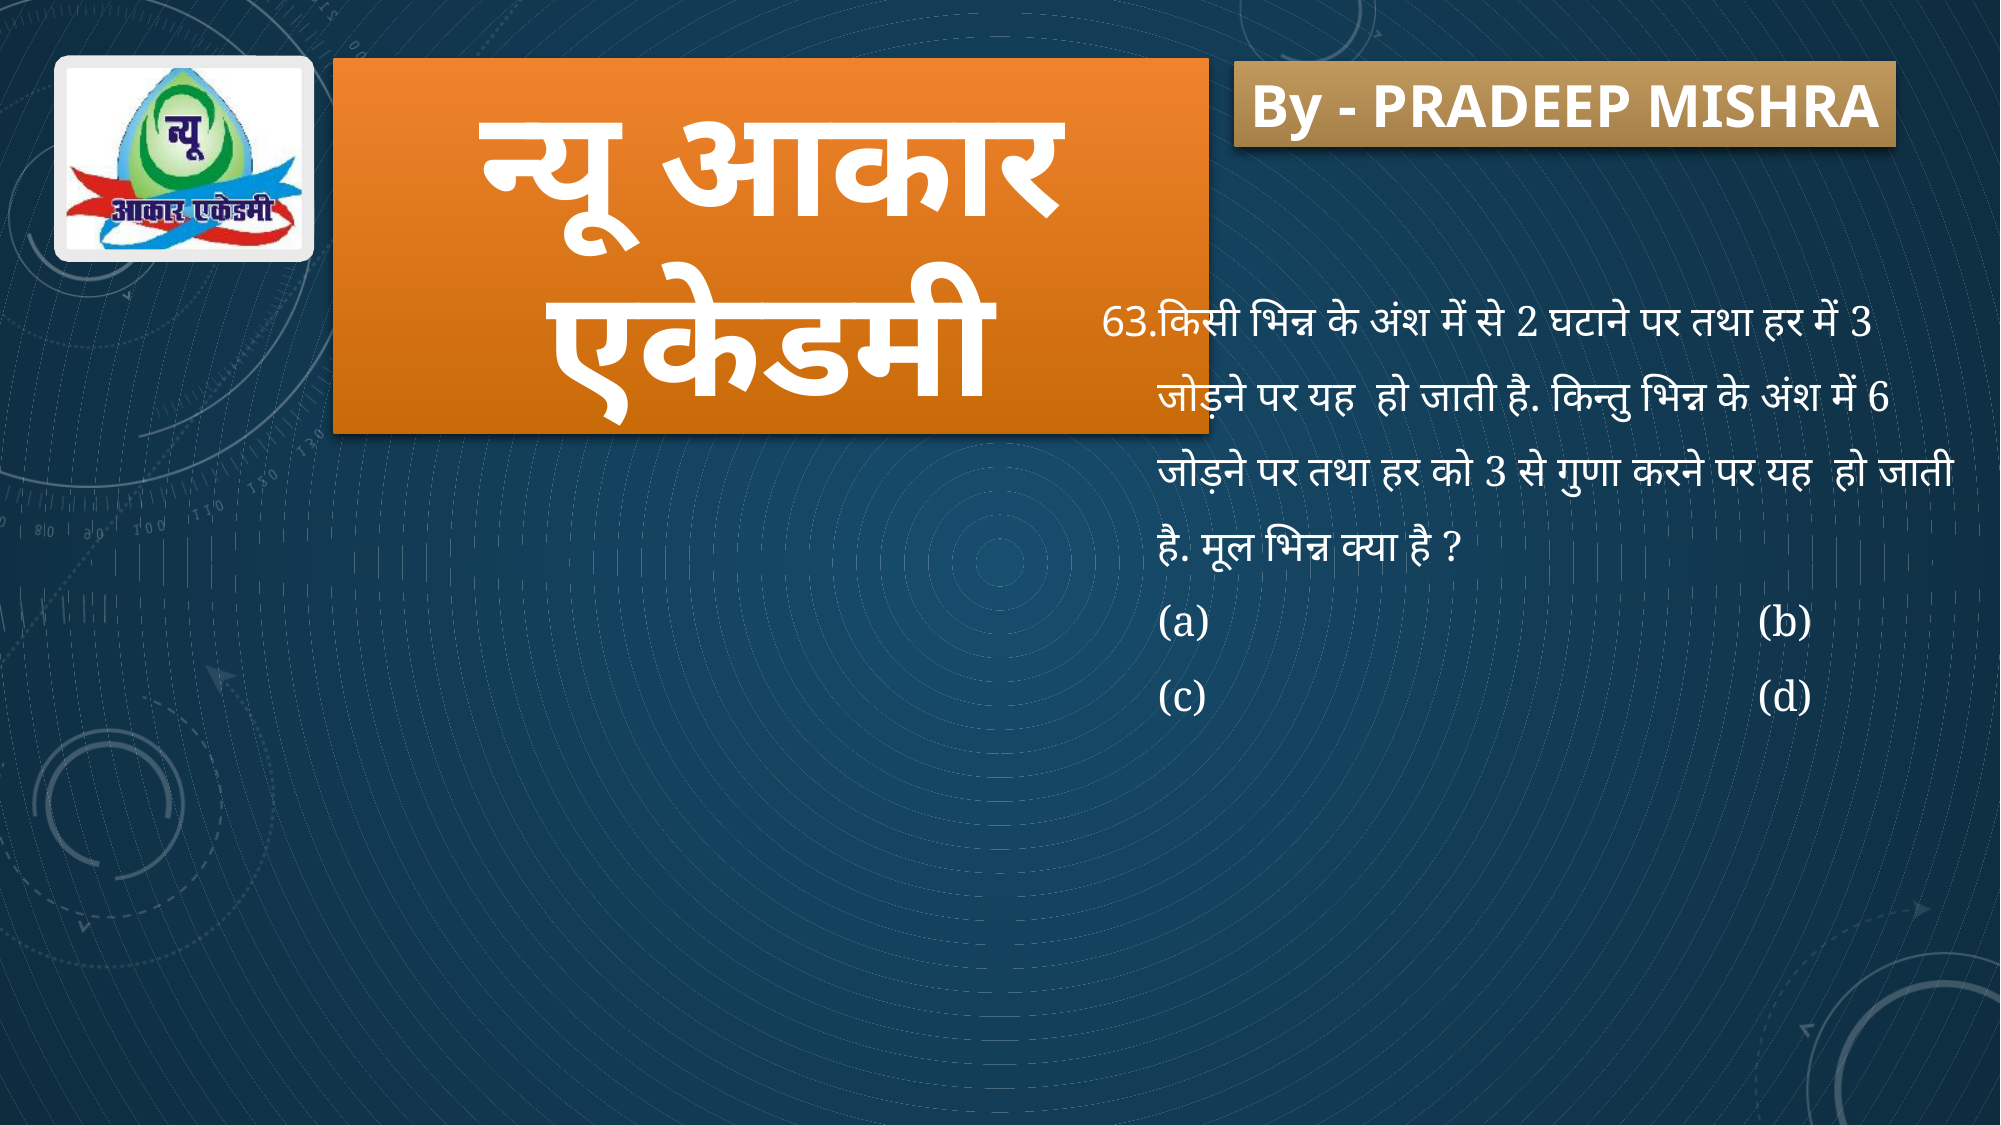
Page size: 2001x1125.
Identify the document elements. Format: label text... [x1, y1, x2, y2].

picture [0, 0, 2000, 1125]
text_box By - PRADEEP MISHRA [1234, 61, 1896, 147]
text_box न्‍यू आकार एकेडमी [333, 58, 1209, 434]
